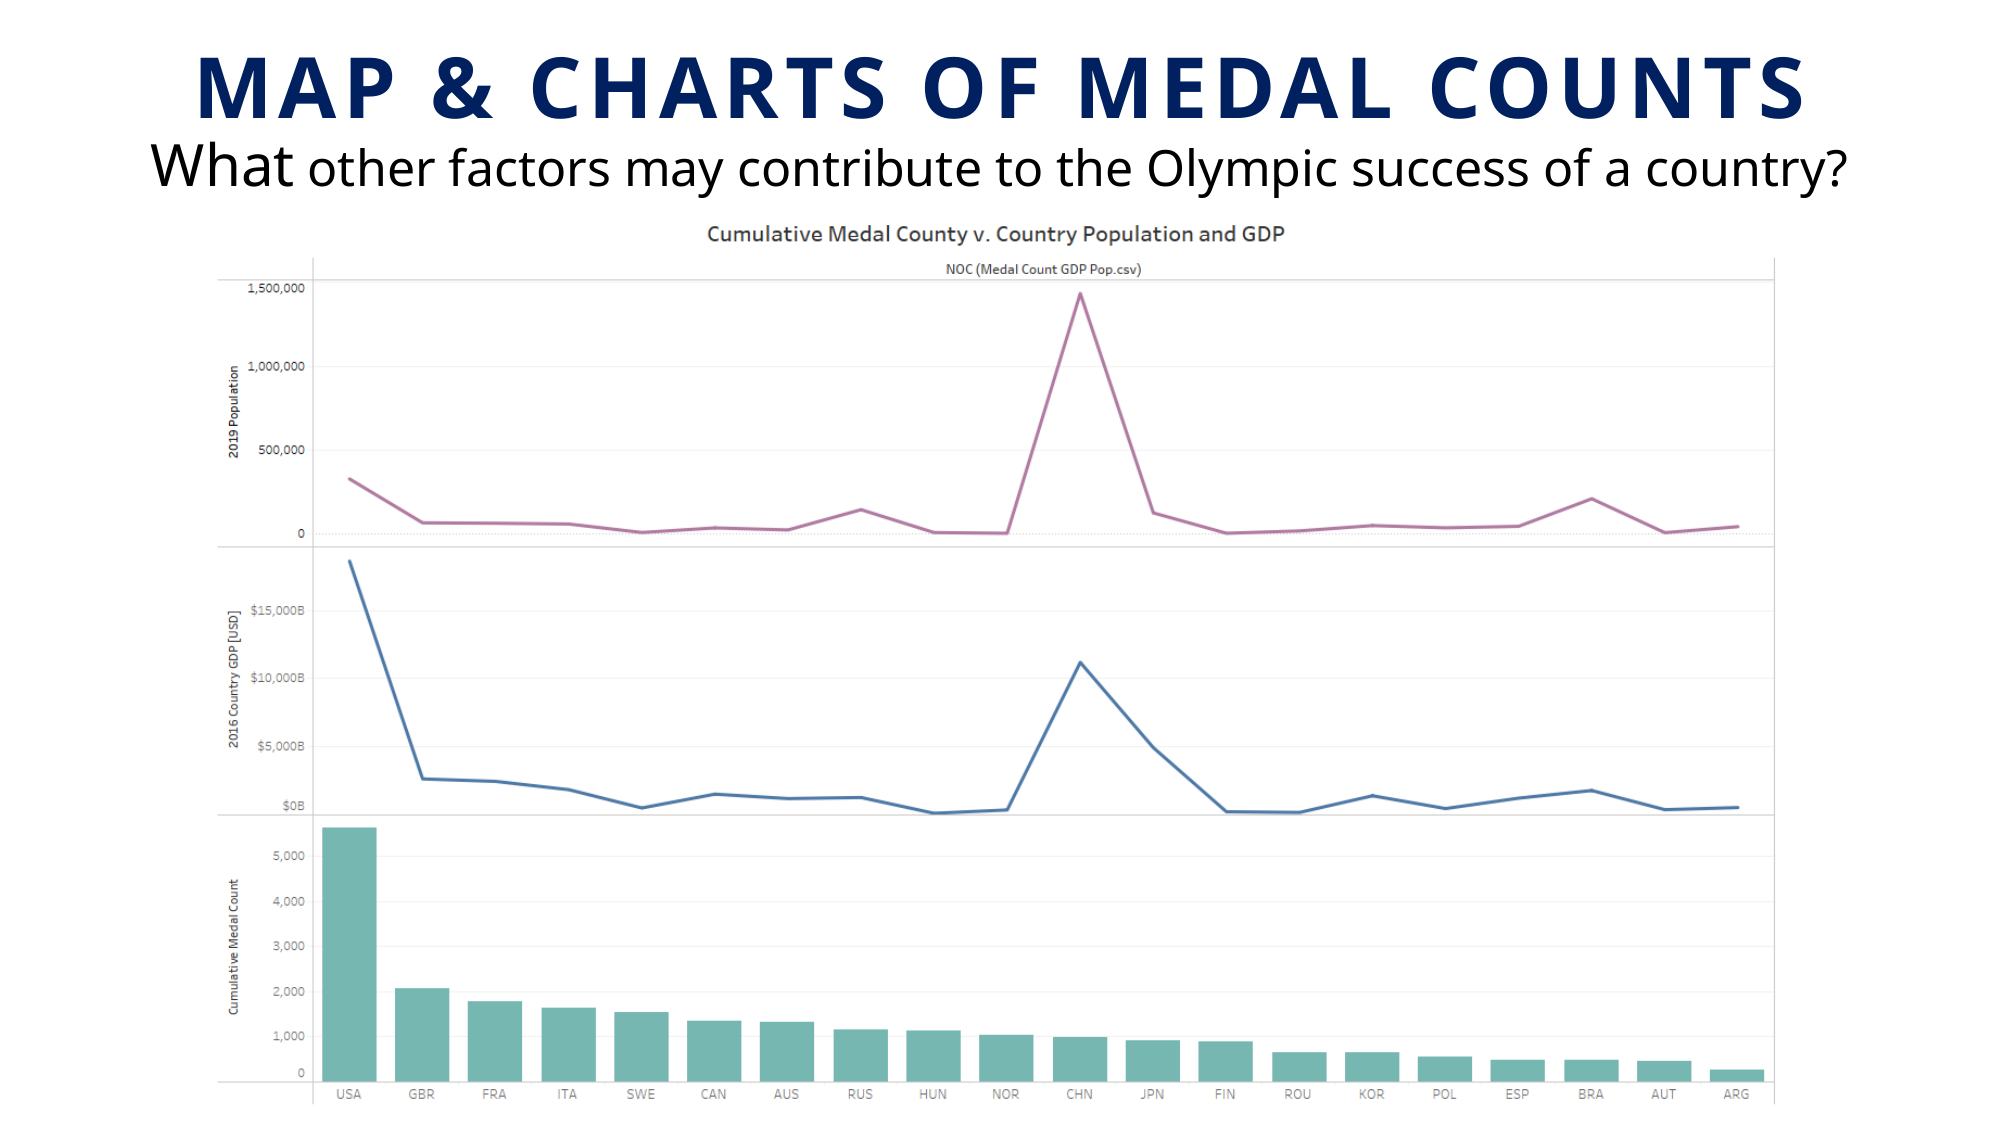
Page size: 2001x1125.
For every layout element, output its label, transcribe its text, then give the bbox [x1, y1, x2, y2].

text_box MAP & CHARTS OF MEDAL COUNTS [137, 0, 1862, 128]
text_box What other factors may contribute to the Olympic success of a country? [22, 128, 1978, 209]
picture [217, 211, 1783, 1107]
